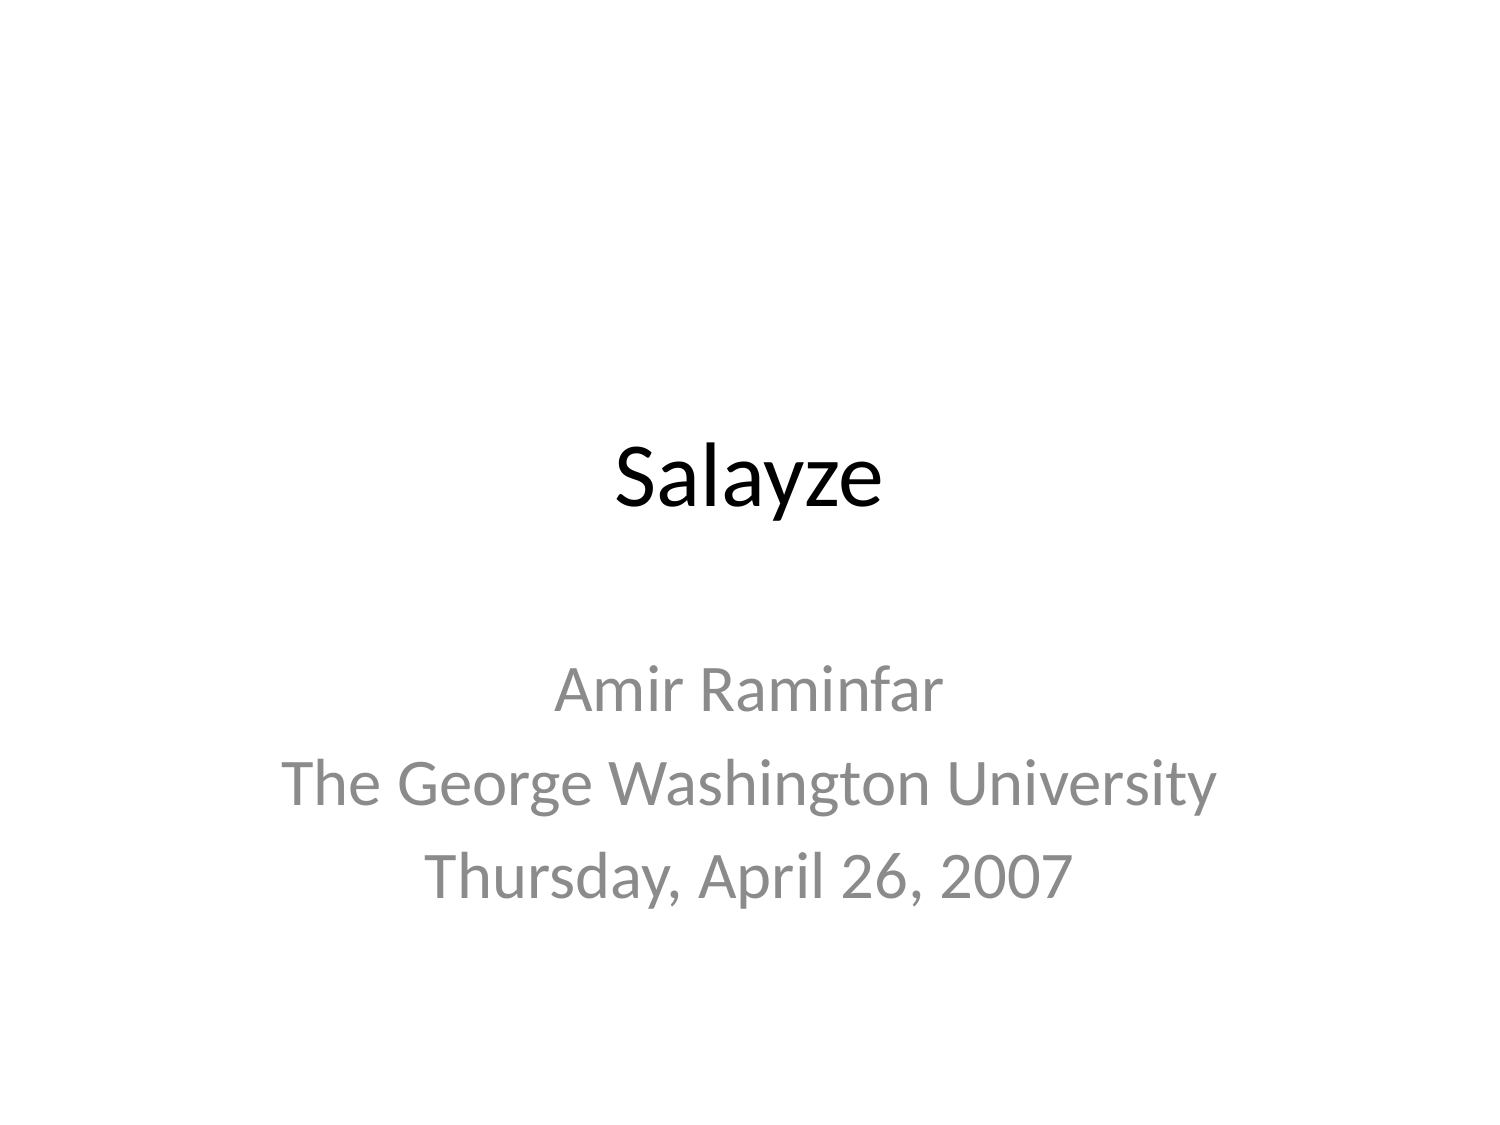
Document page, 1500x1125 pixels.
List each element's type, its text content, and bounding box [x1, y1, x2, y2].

subtitle Amir Raminfar The George Washington University Thursday, April 26, 2007 [225, 637, 1275, 925]
title Salayze [112, 349, 1388, 591]
